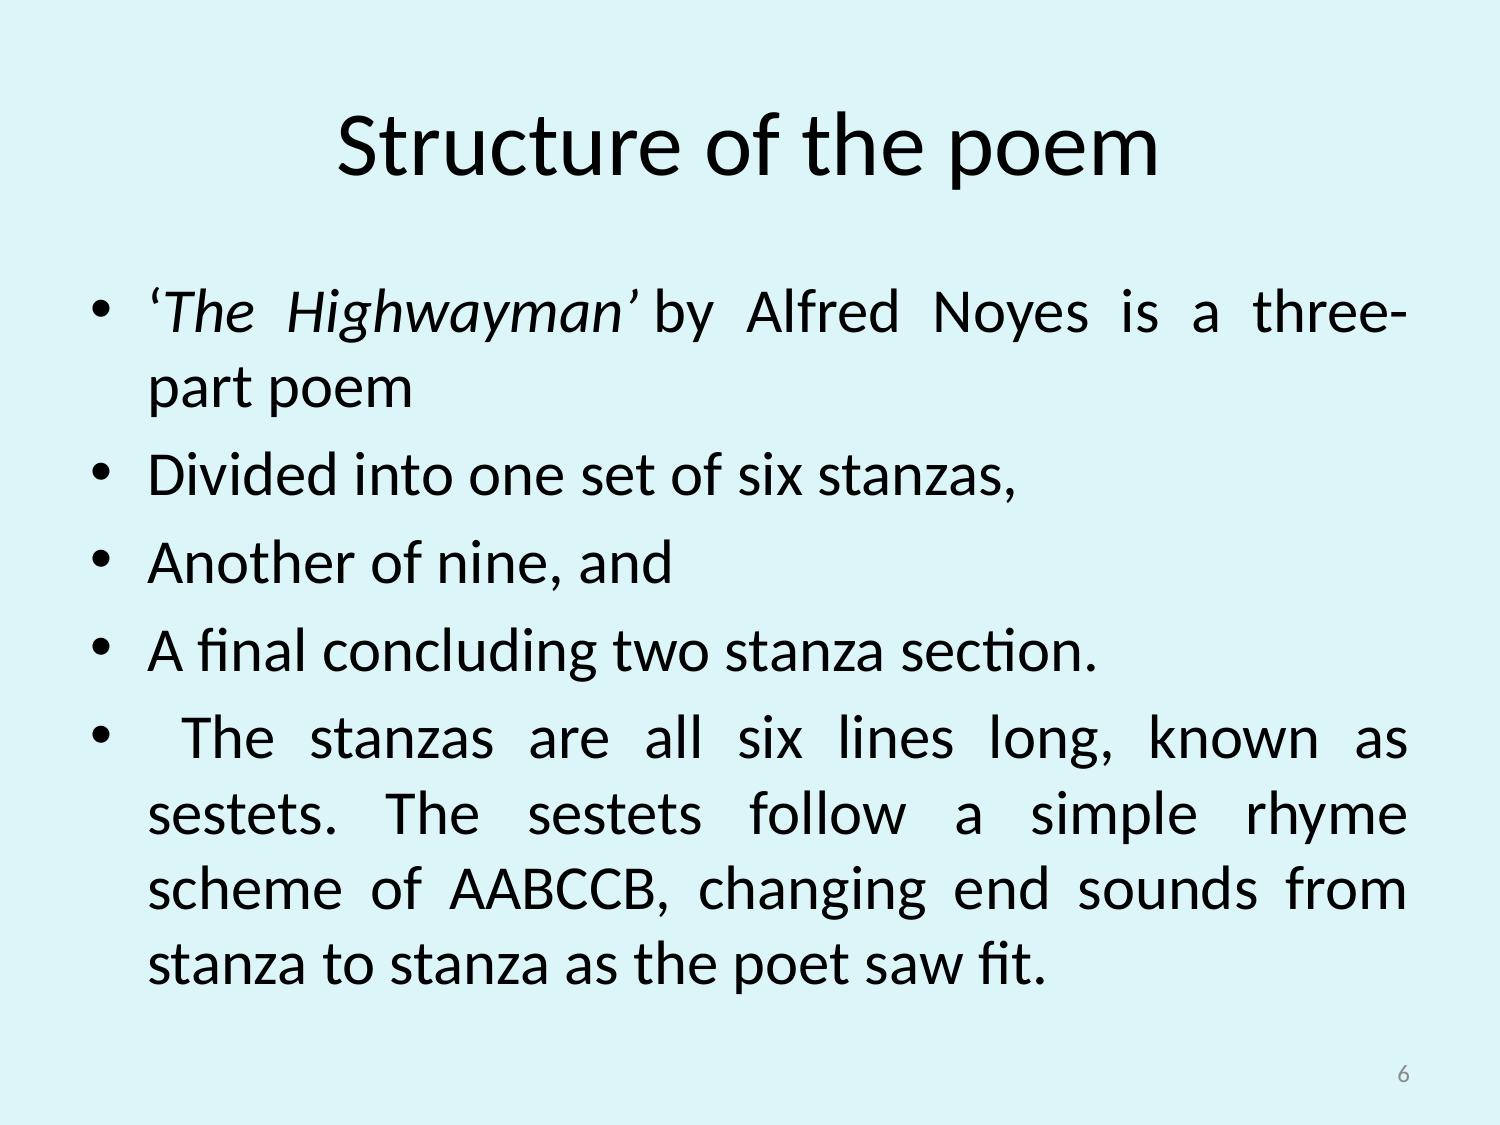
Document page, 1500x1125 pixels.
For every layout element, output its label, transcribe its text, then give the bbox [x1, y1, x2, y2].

slide_number 6 [1074, 1042, 1425, 1103]
list ‘The Highwayman’ by Alfred Noyes is a three-part poem Divided into one set of six stanzas, Another of nine, and A final concluding two stanza section. The stanzas are all six lines long, known as sestets. The sestets follow a simple rhyme scheme of AABCCB, changing end sounds from stanza to stanza as the poet saw fit. [75, 262, 1425, 1005]
title Structure of the poem [75, 45, 1425, 233]
